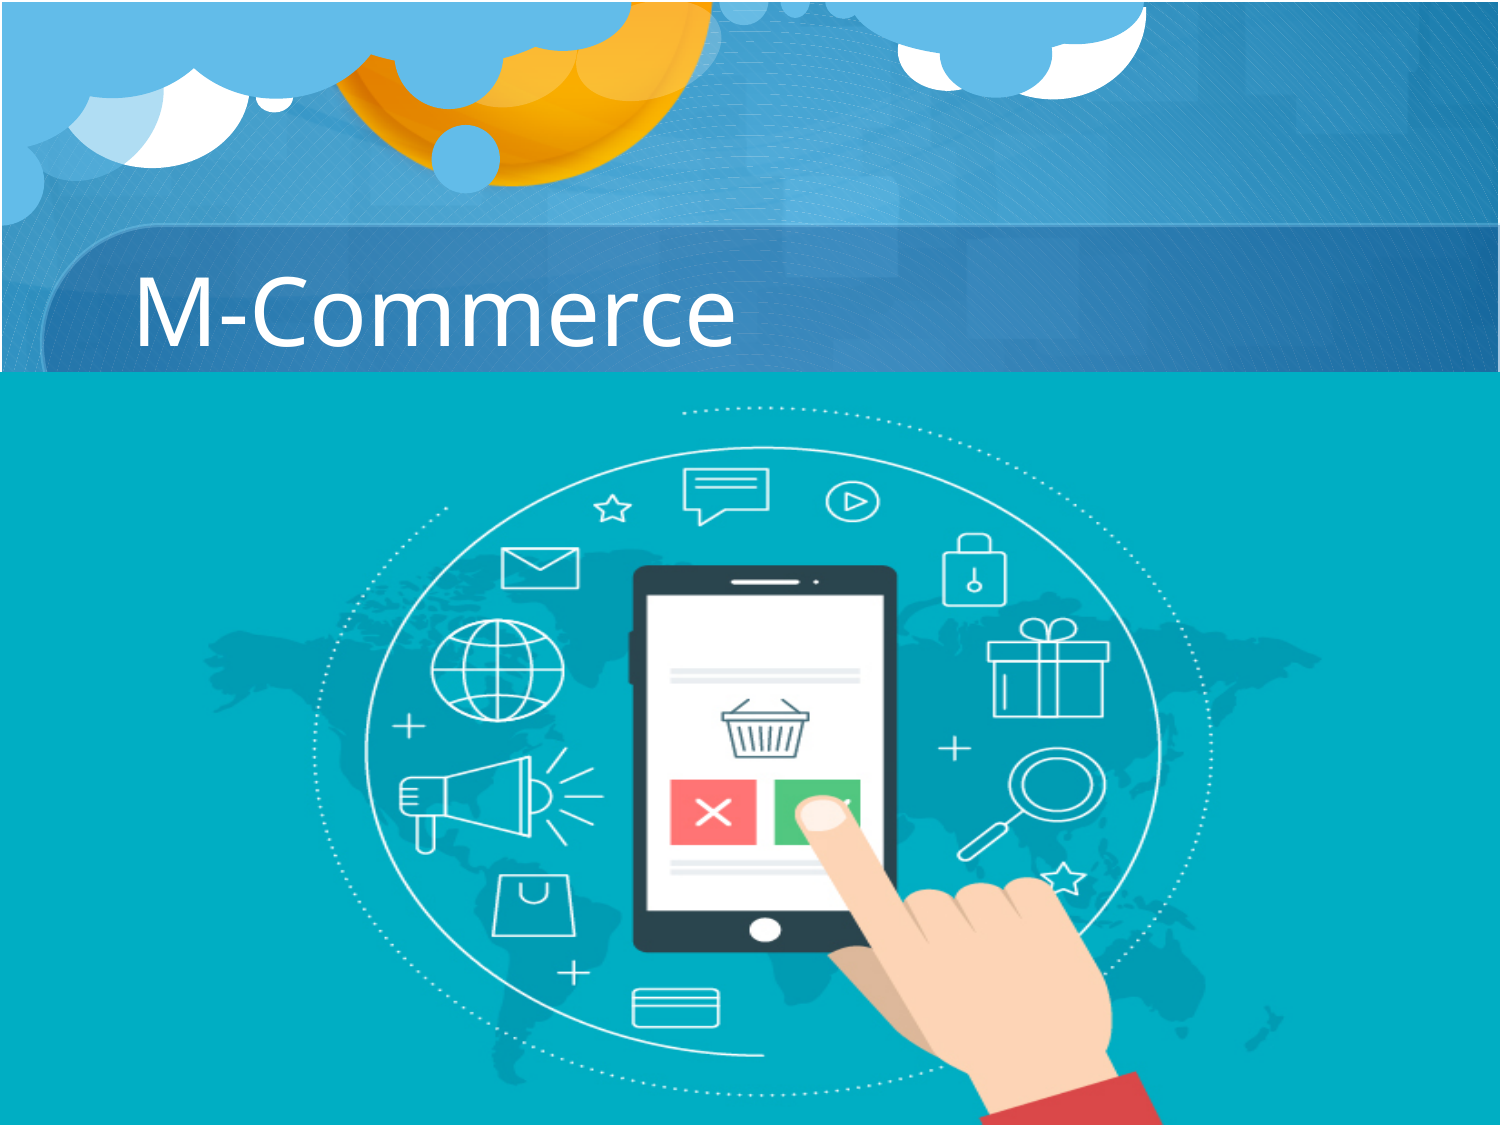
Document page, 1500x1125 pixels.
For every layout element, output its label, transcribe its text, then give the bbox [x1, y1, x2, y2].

picture [0, 2, 1500, 1125]
title M-Commerce [116, 188, 1383, 369]
